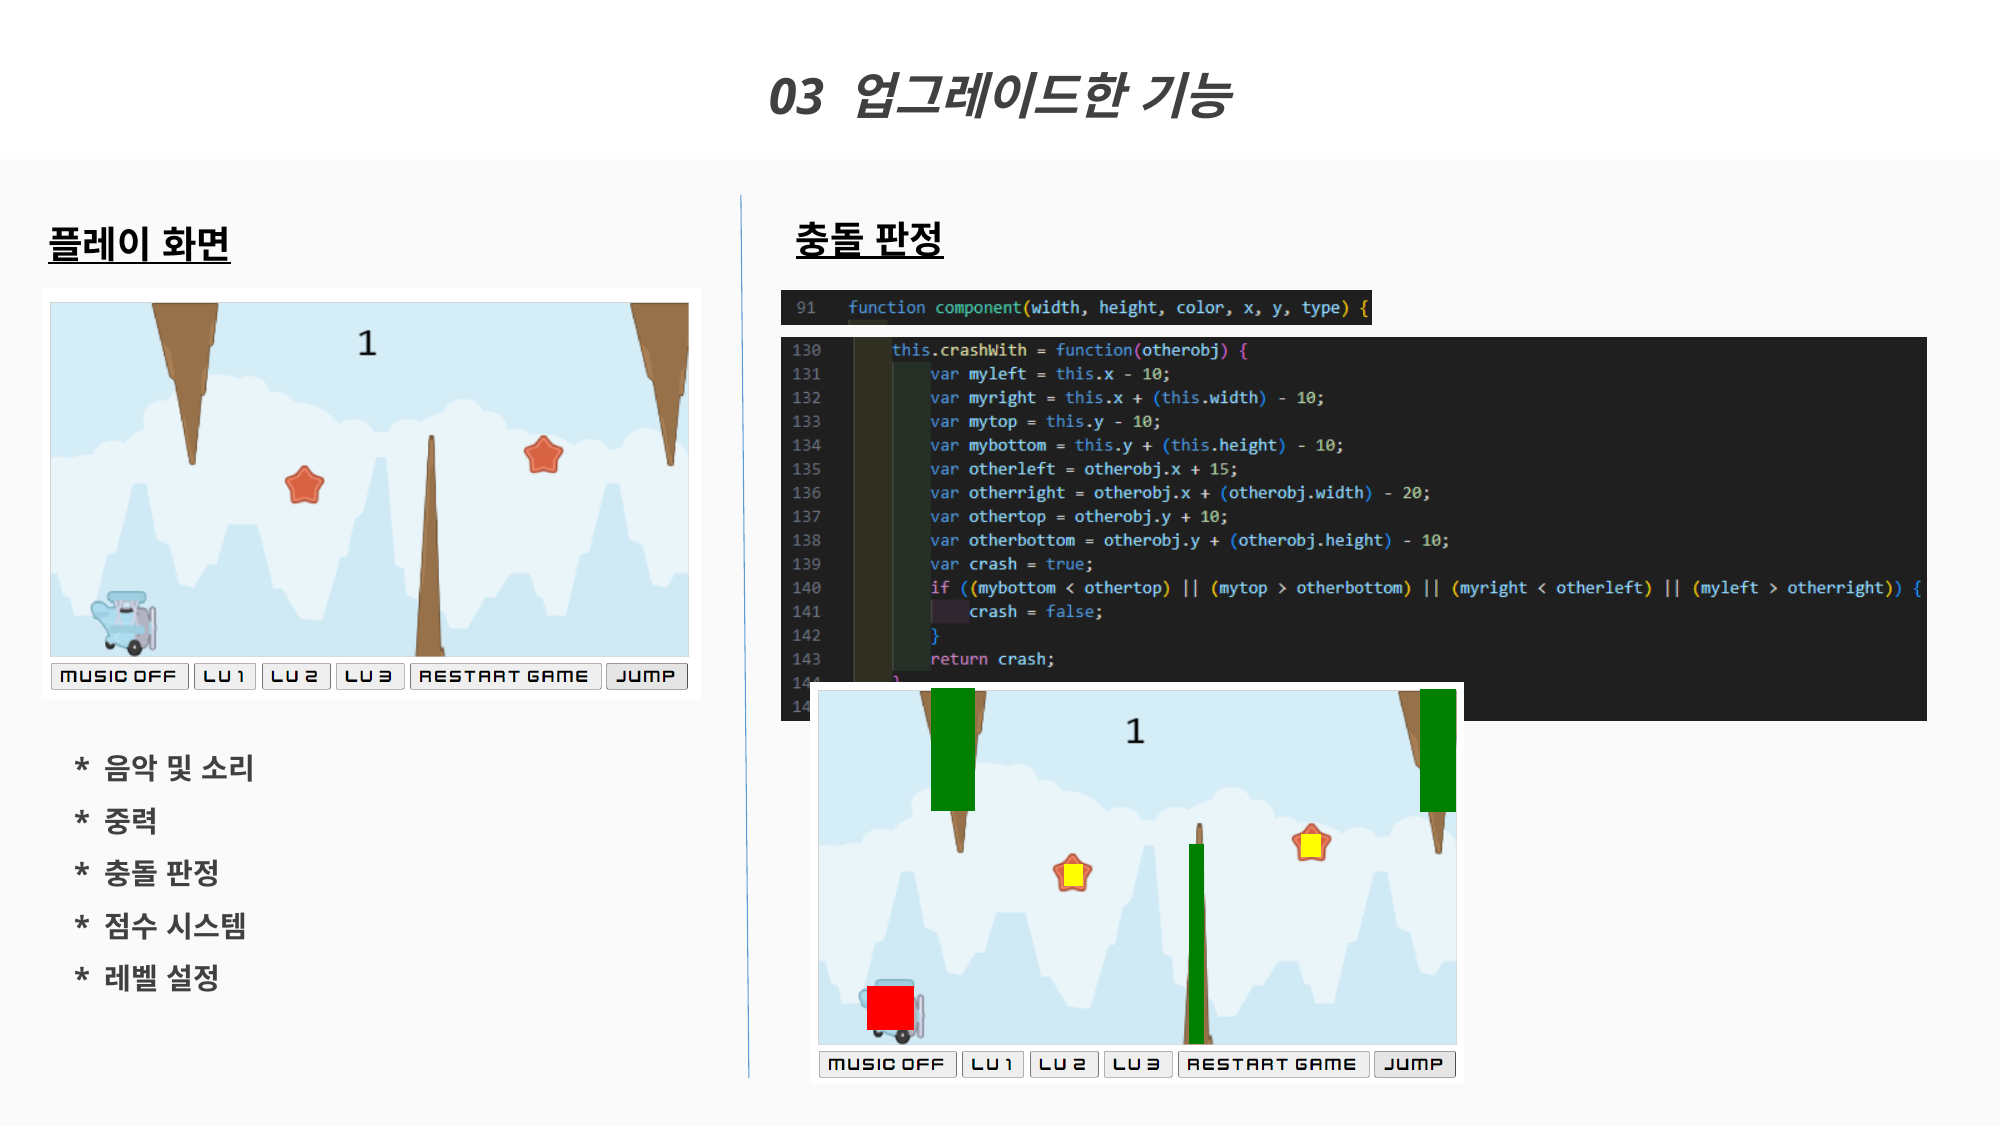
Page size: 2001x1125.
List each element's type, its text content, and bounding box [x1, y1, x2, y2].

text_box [696, 632, 781, 641]
text_box 충돌 판정 [780, 185, 1478, 269]
text_box 플레이 화면 [33, 191, 731, 274]
picture [781, 337, 1927, 1084]
picture [781, 290, 1372, 325]
picture [41, 288, 701, 700]
text_box * 음악 및 소리 * 중력 * 충돌 판정 * 점수 시스템 * 레벨 설정 [51, 725, 684, 1056]
text_box 03 업그레이드한 기능 [0, 0, 2000, 160]
